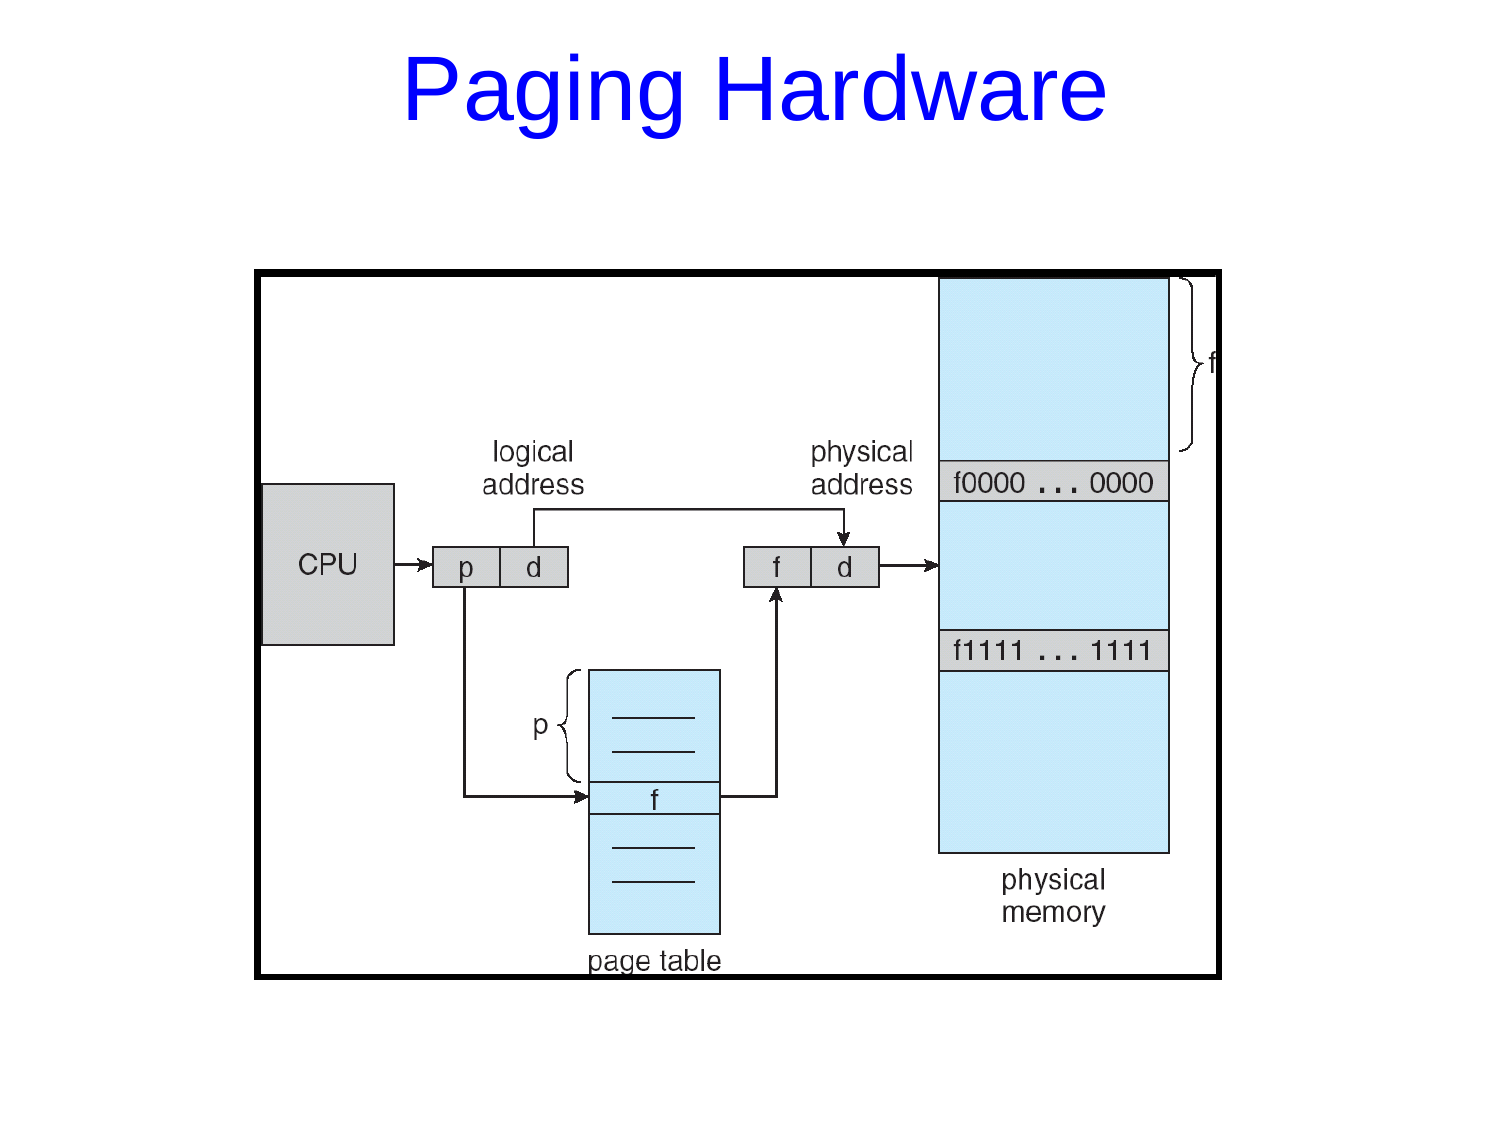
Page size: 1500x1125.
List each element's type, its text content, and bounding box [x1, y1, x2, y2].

picture [260, 275, 1216, 975]
title Paging Hardware [118, 20, 1394, 148]
